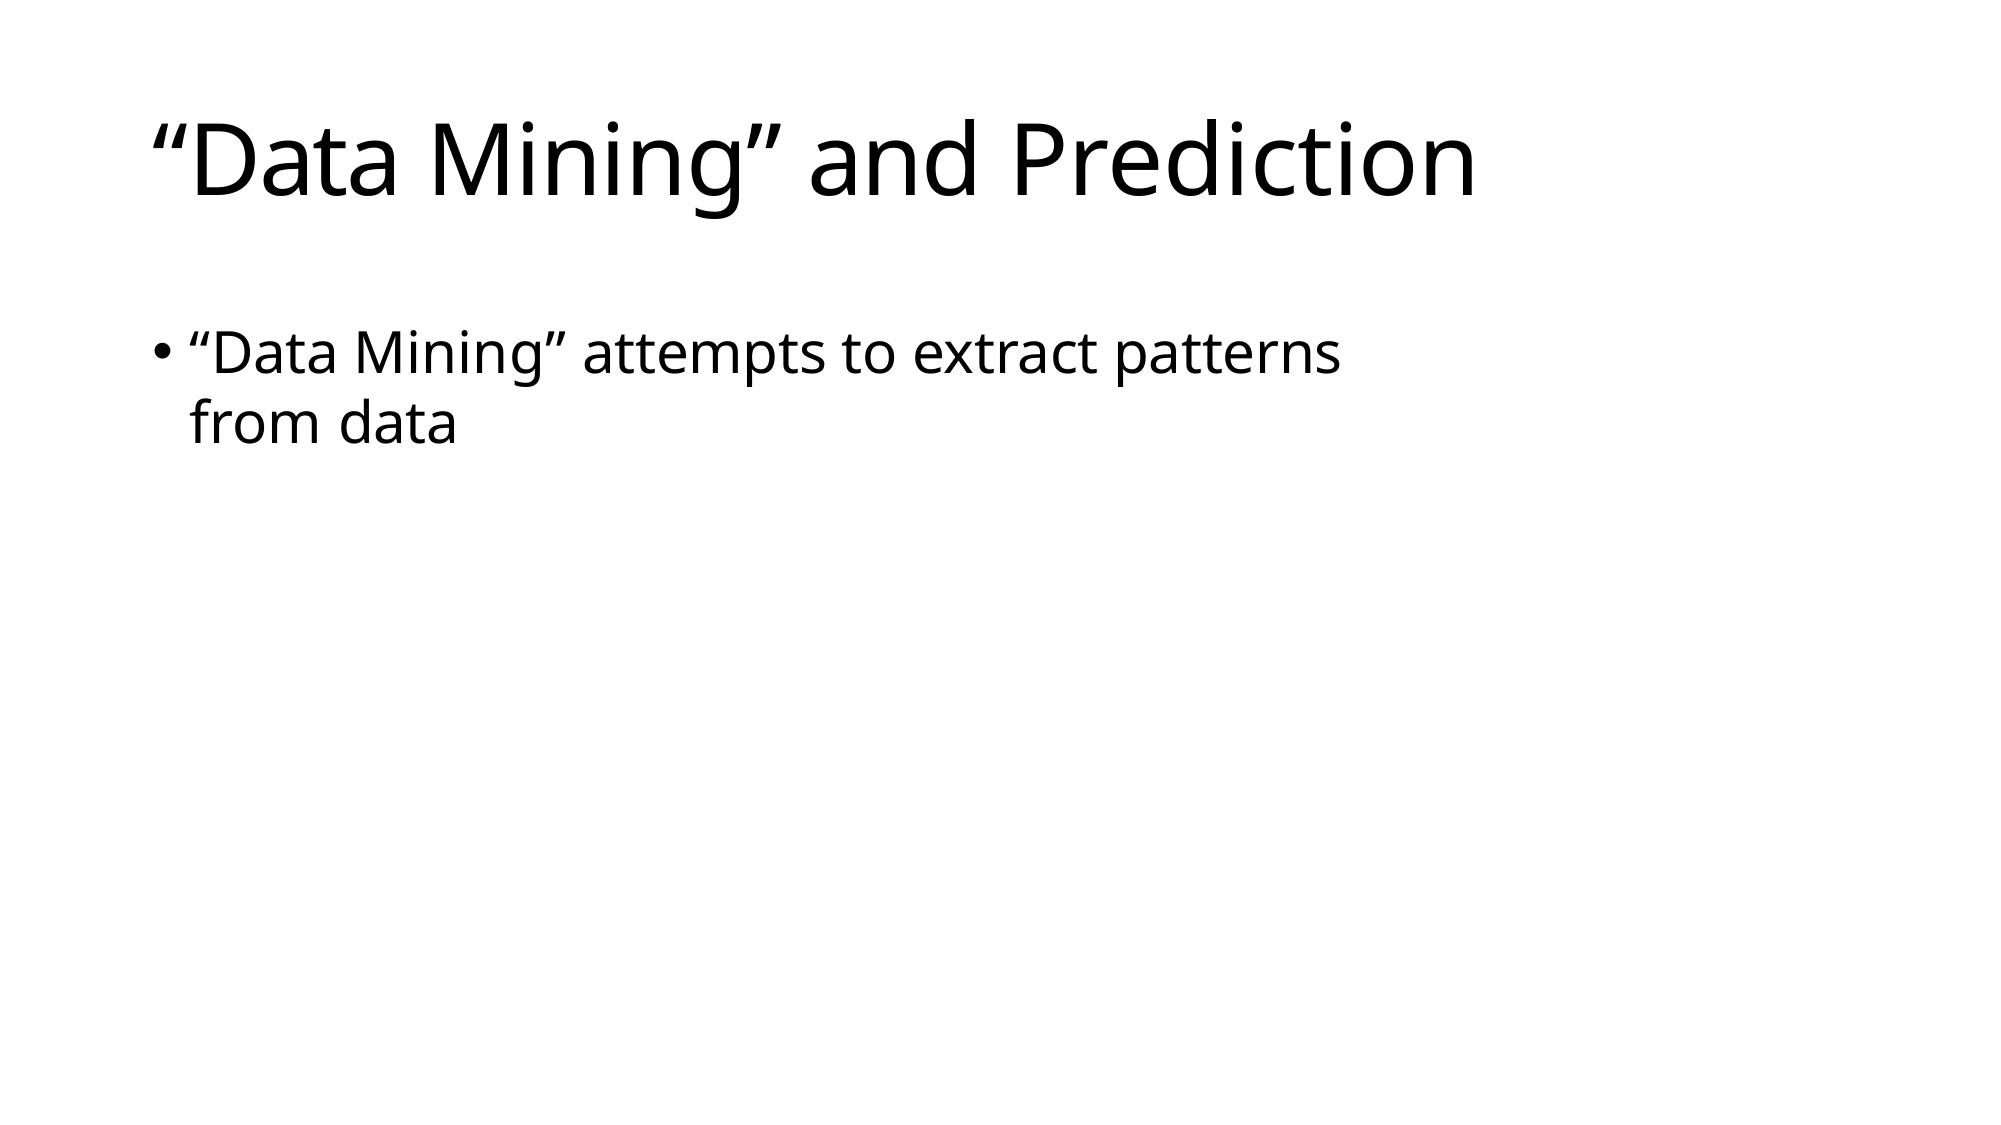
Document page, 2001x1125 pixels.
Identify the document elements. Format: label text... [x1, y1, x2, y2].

text_box “Data Mining” attempts to extract patterns from data [150, 313, 1440, 456]
title “Data Mining” and Prediction [150, 92, 1495, 283]
